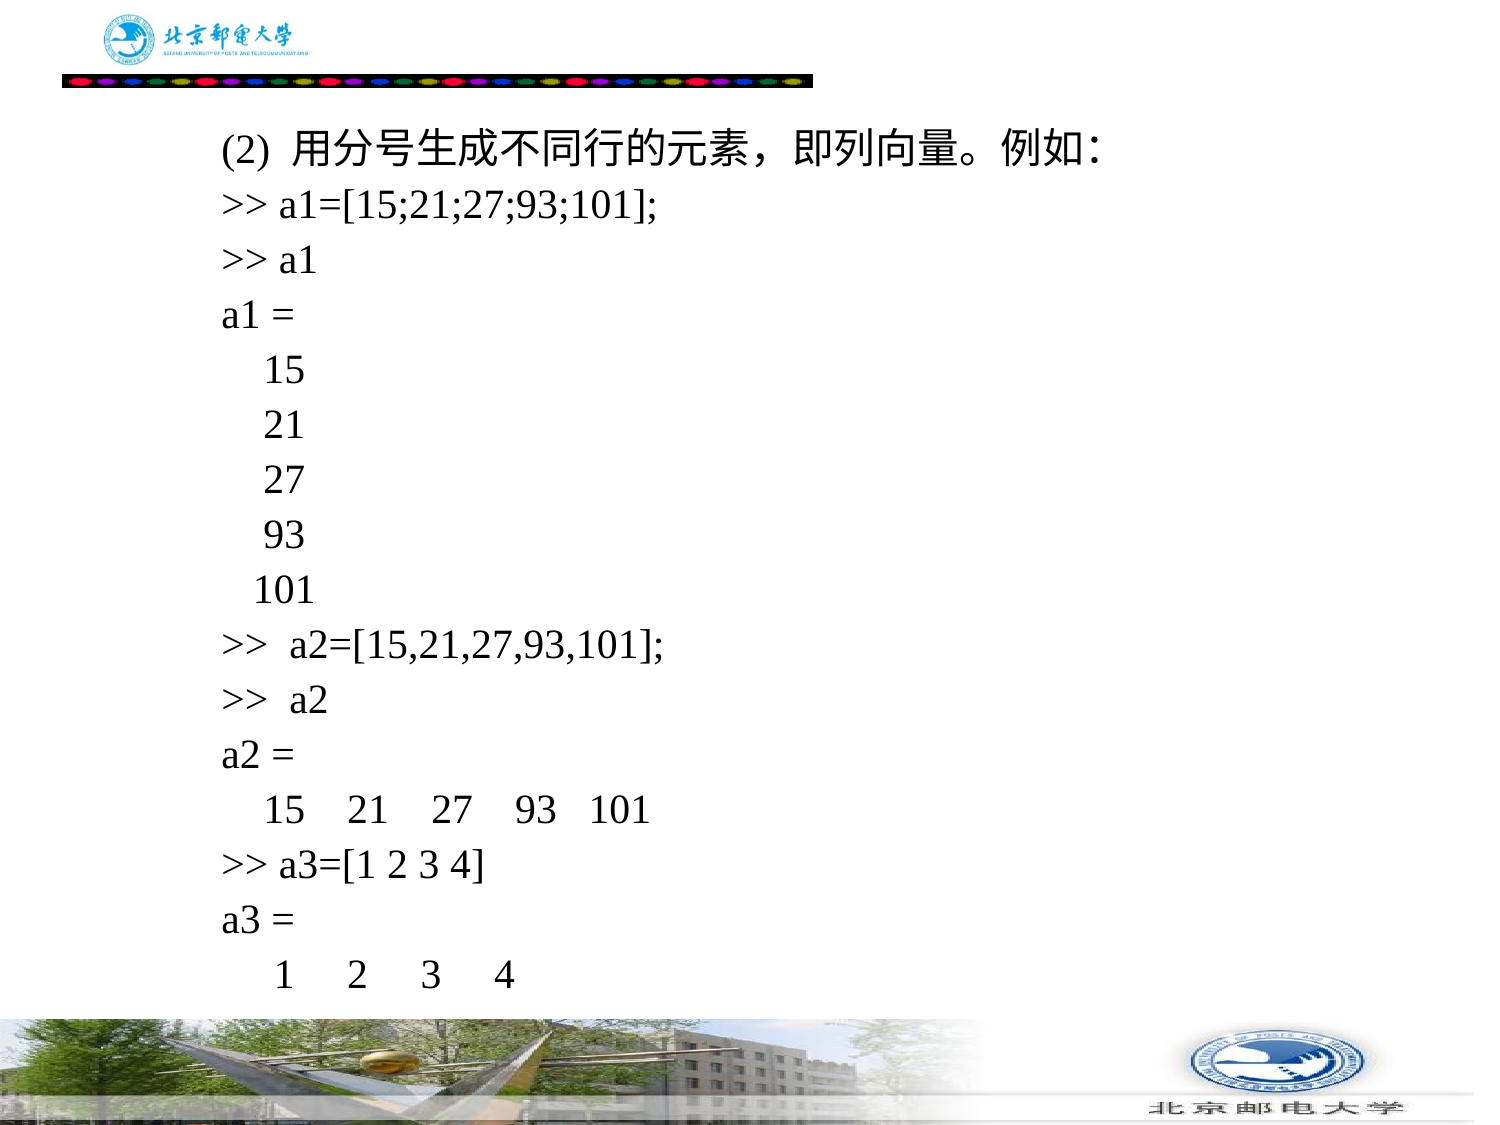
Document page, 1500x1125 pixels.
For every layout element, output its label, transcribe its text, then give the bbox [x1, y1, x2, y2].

picture [0, 1019, 1474, 1125]
title (2) 用分号生成不同行的元素，即列向量。例如： >> a1=[15;21;27;93;101]; >> a1 a1 = 15 21 27 93 101 >> a2=[15,21,27,93,101]; >> a2 a2 = 15 21 27 93 101 >> a3=[1 2 3 4] a3 = 1 2 3 4 [206, 109, 1187, 1035]
picture [62, 74, 813, 88]
picture [77, 10, 334, 70]
